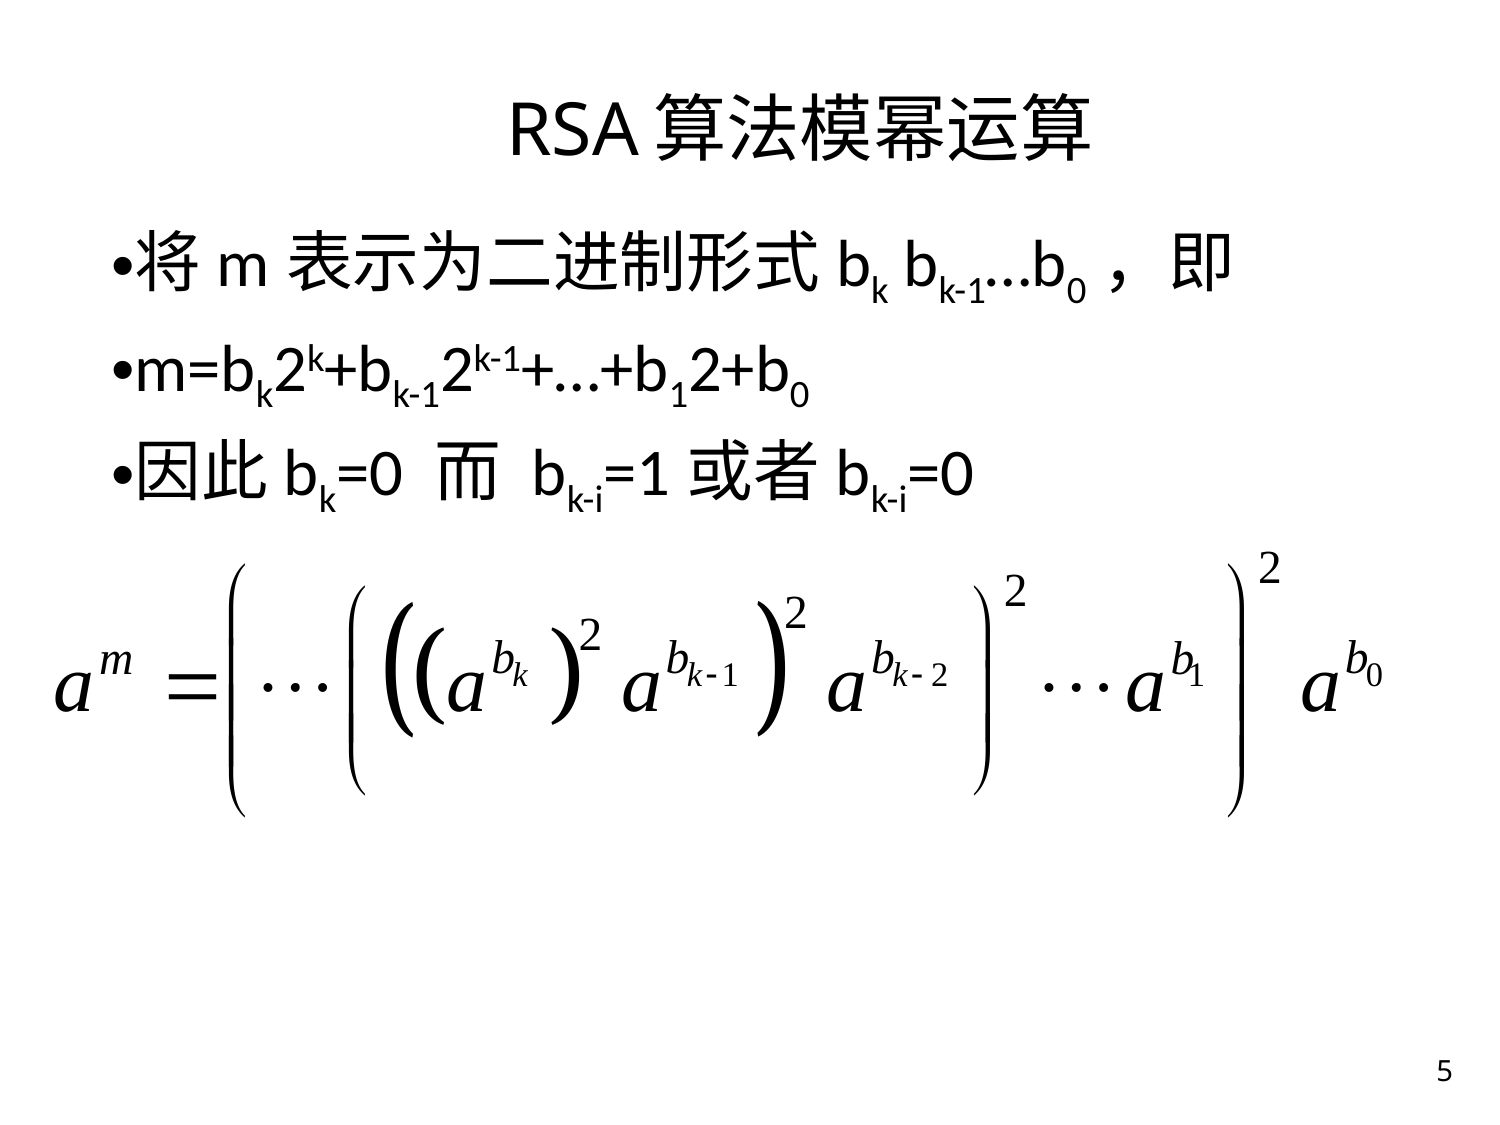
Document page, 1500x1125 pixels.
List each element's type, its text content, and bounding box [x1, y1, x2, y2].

title RSA算法模幂运算 [162, 75, 1438, 179]
text_box 5 [1155, 1024, 1468, 1100]
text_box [41, 526, 1401, 835]
subtitle 将m表示为二进制形式bk bk-1…b0，即 m=bk2k+bk-12k-1+…+b12+b0 因此bk=0 而 bk-i=1或者bk-i=0 [50, 212, 1425, 1071]
